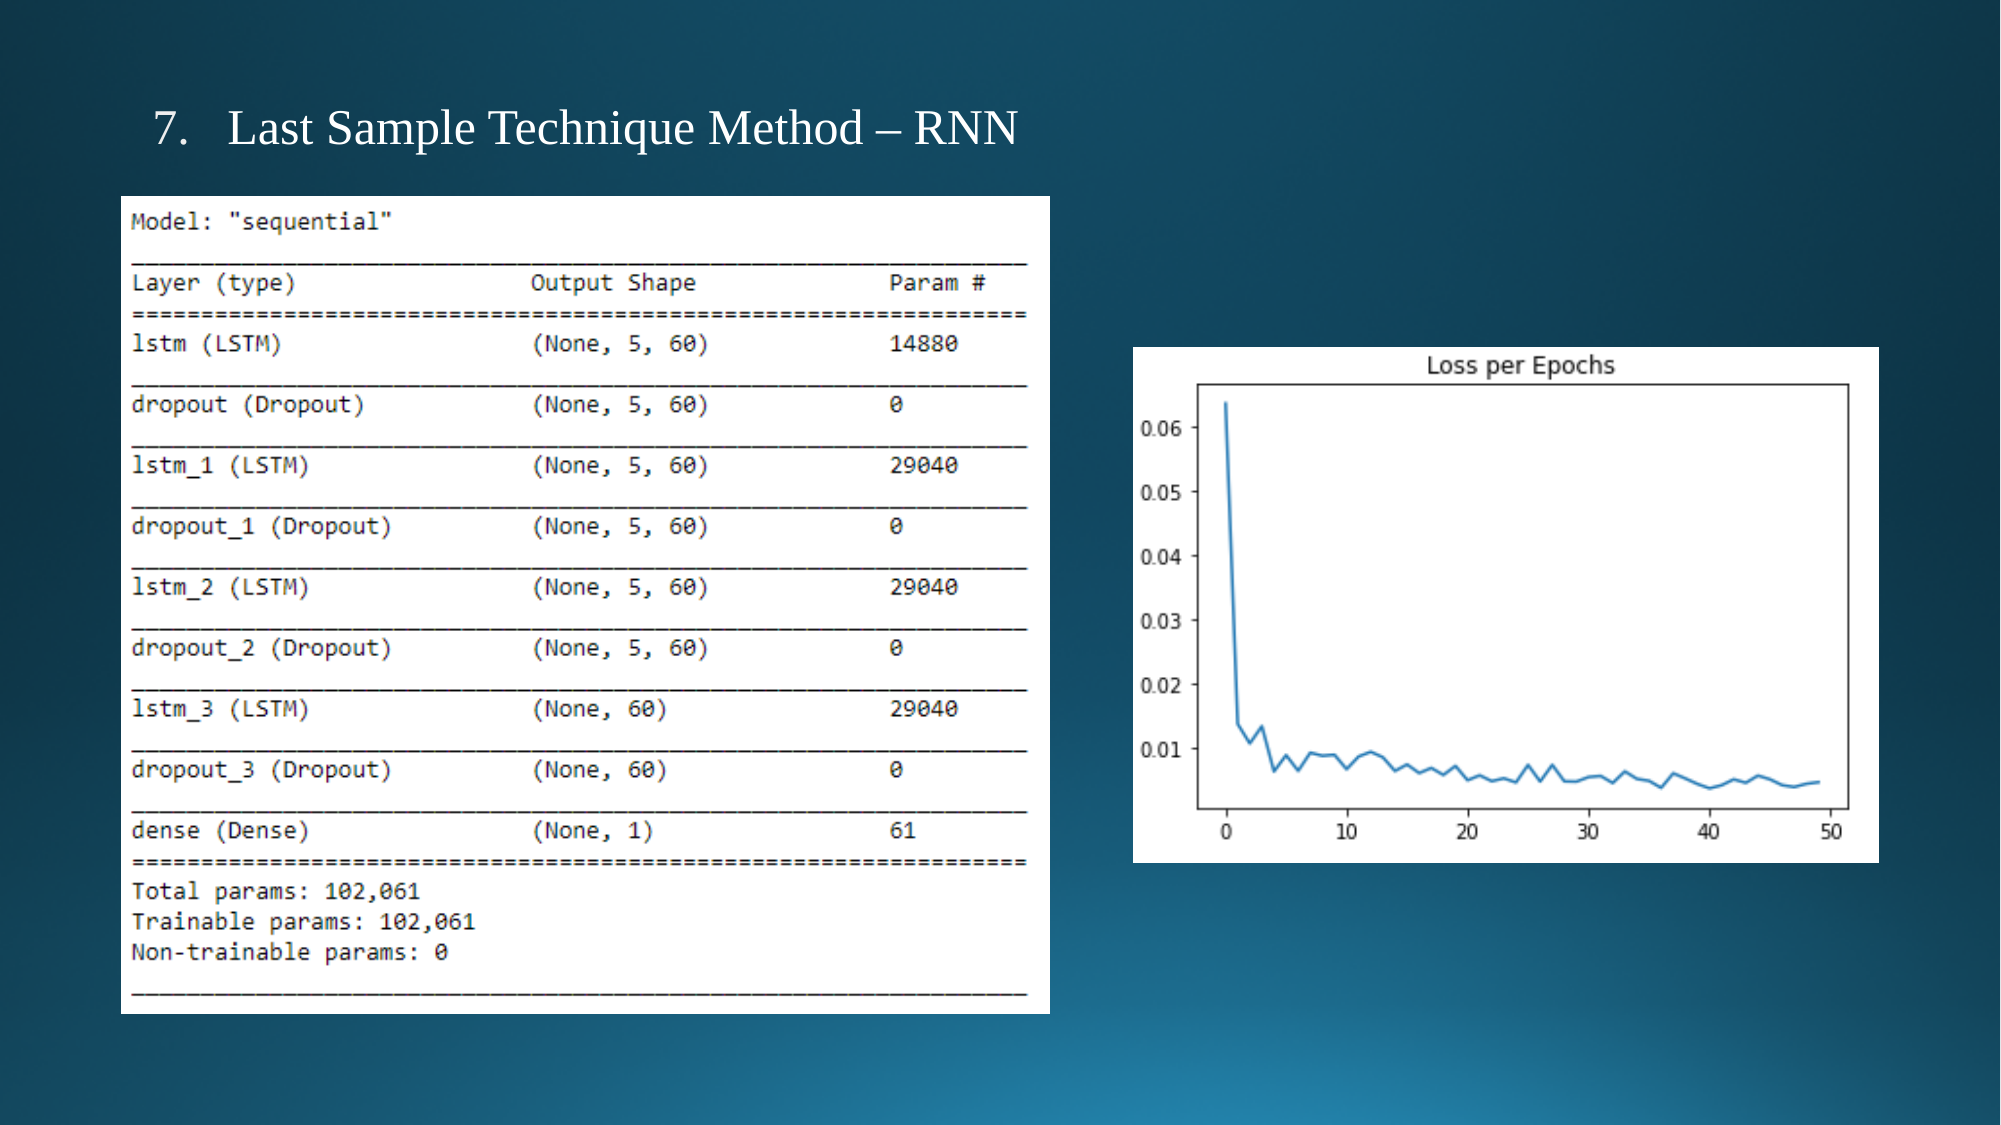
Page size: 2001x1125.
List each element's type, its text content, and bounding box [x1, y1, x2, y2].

picture [0, 0, 2001, 1125]
list Last Sample Technique Method – RNN [137, 94, 1863, 1014]
